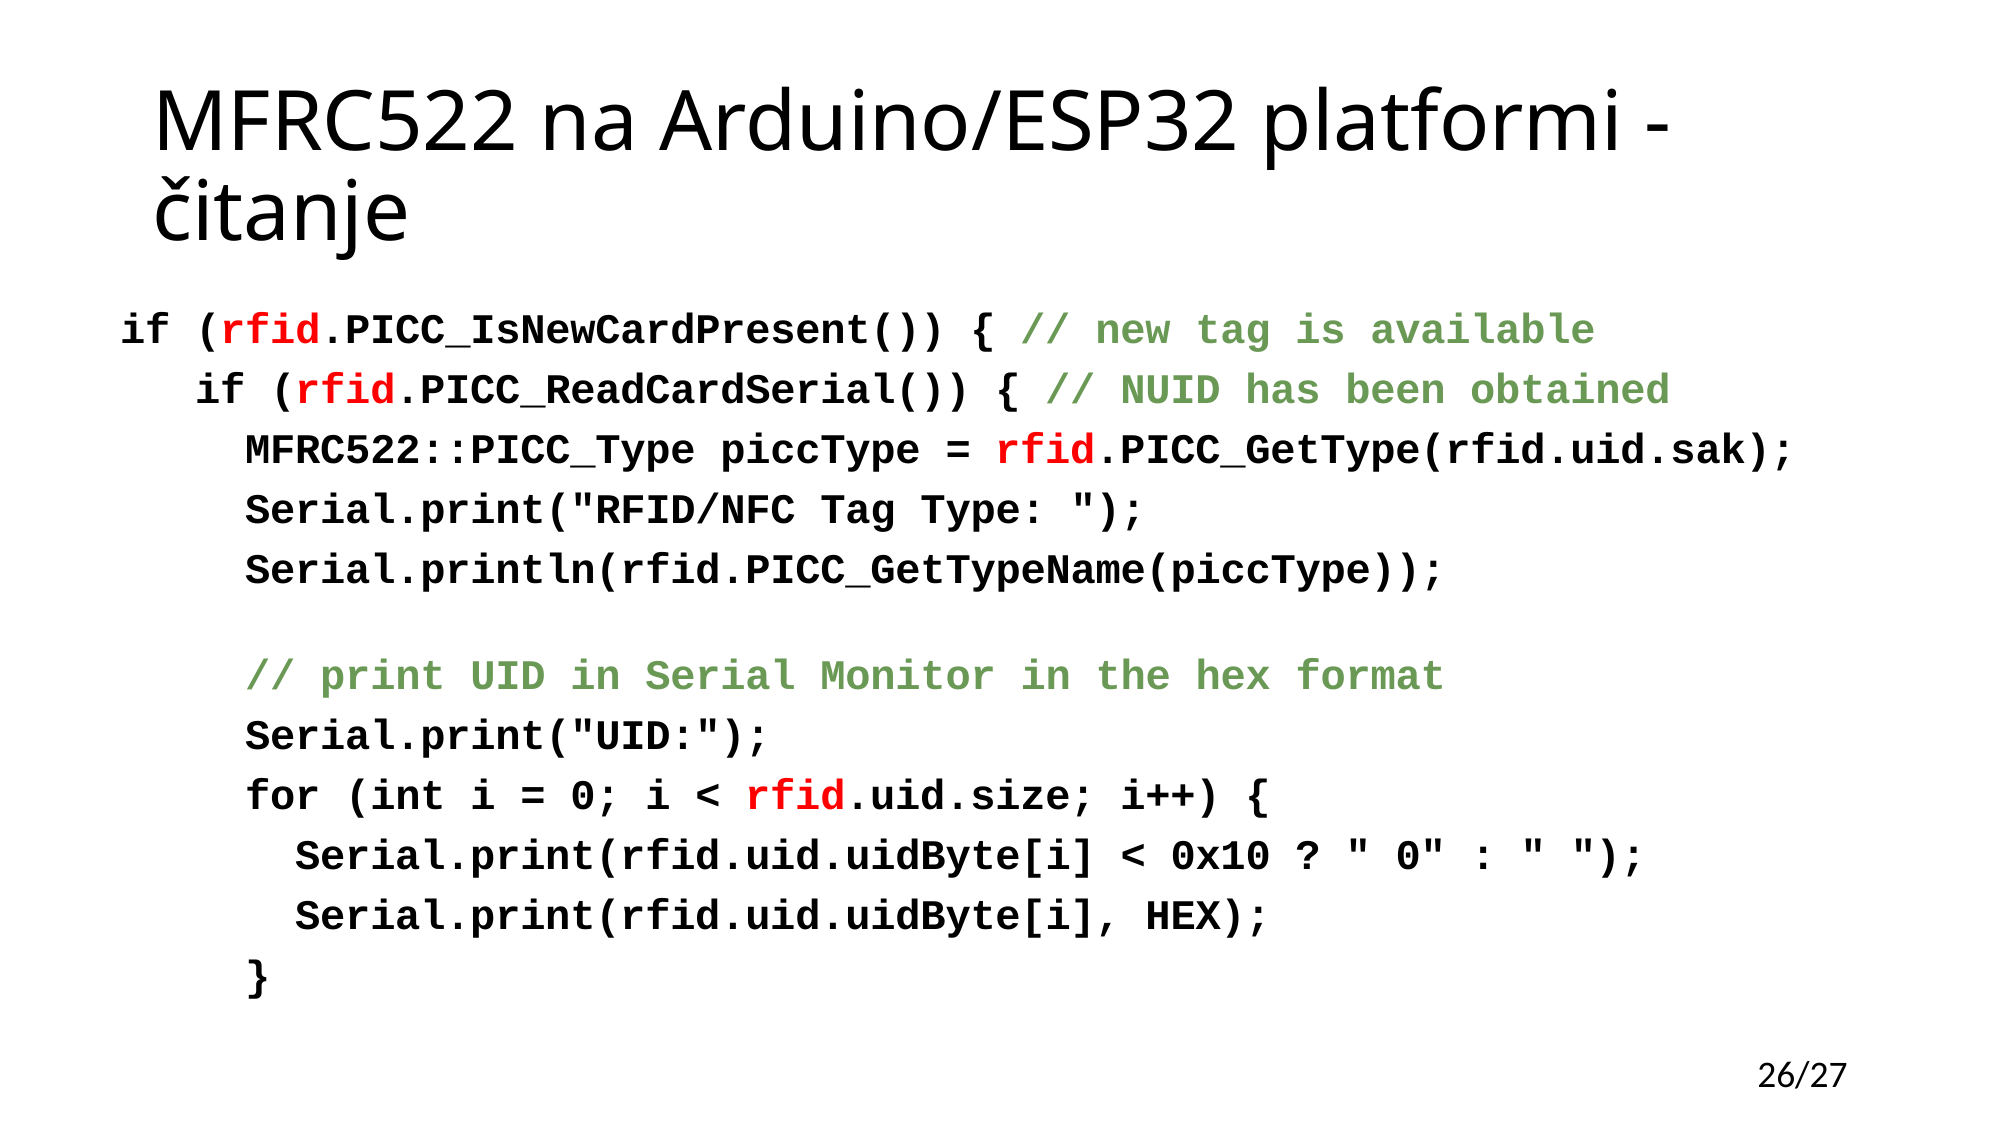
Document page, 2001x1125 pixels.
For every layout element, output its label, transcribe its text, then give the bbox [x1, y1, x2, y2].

title MFRC522 na Arduino/ESP32 platformi - čitanje [137, 59, 1863, 278]
list if (rfid.PICC_IsNewCardPresent()) { // new tag is available if (rfid.PICC_ReadCardSerial()) { // NUID has been obtained MFRC522::PICC_Type piccType = rfid.PICC_GetType(rfid.uid.sak); Serial.print("RFID/NFC Tag Type: "); Serial.println(rfid.PICC_GetTypeName(piccType)); // print UID in Serial Monitor in the hex format Serial.print("UID:"); for (int i = 0; i < rfid.uid.size; i++) { Serial.print(rfid.uid.uidByte[i] < 0x10 ? " 0" : " "); Serial.print(rfid.uid.uidByte[i], HEX); } [80, 299, 1863, 1014]
